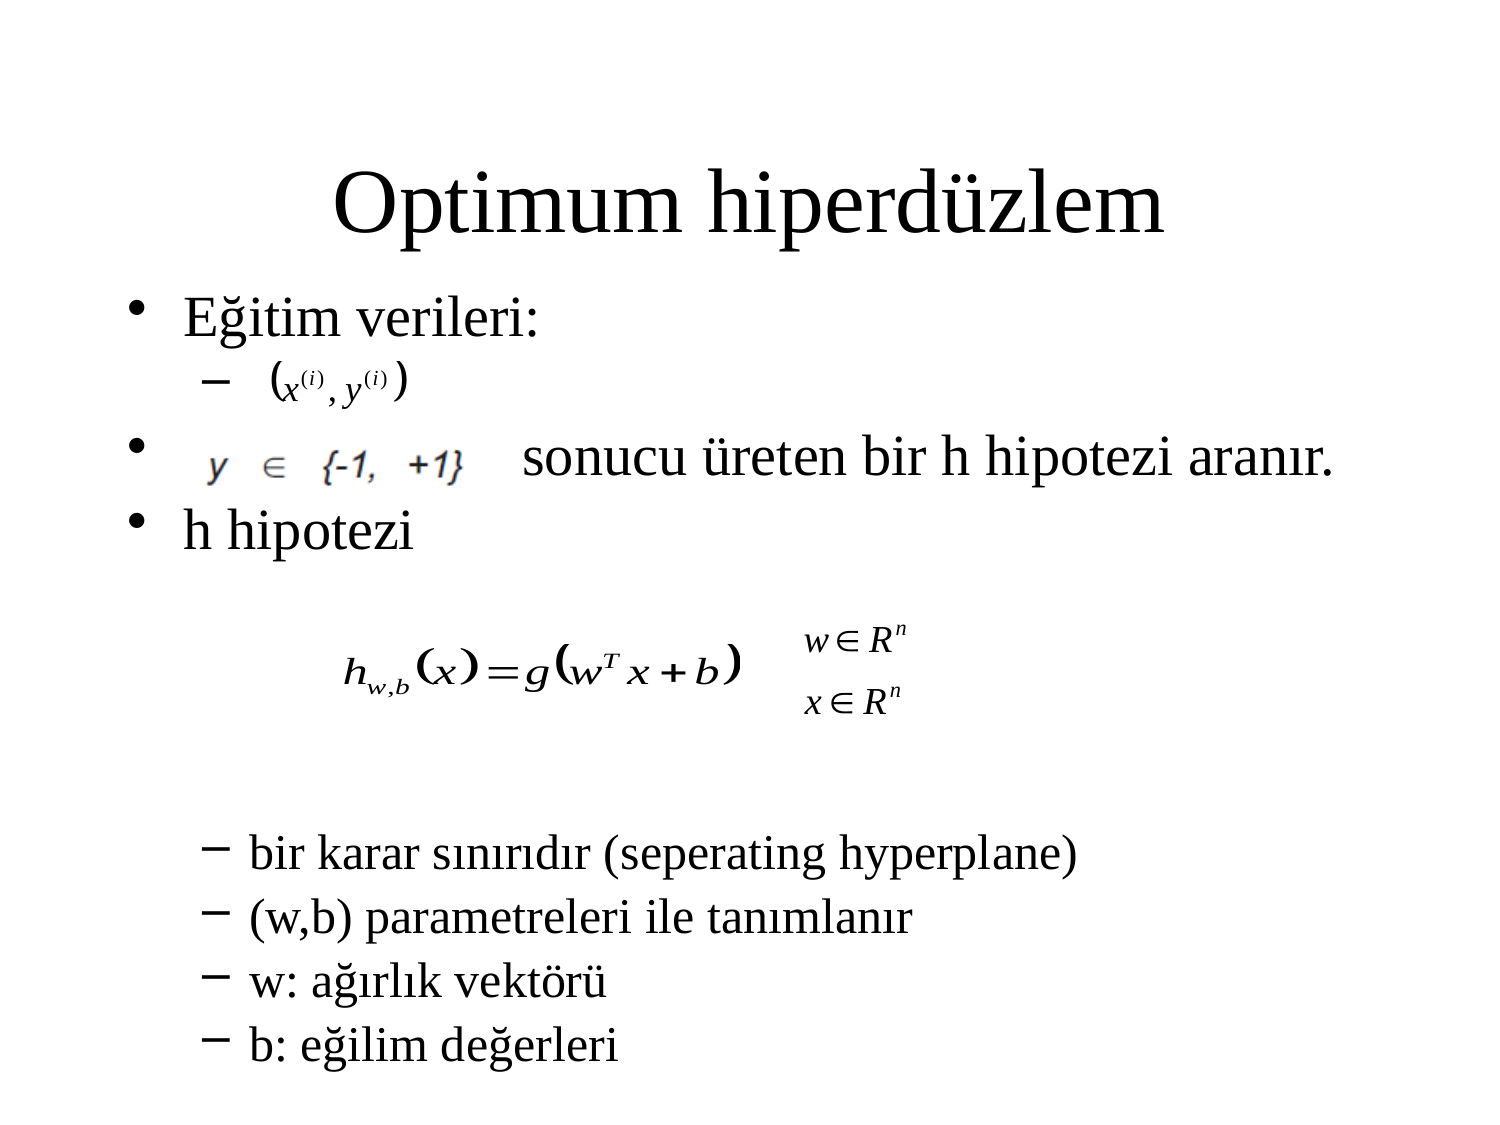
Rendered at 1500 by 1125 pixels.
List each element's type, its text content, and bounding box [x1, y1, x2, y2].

picture [206, 444, 467, 494]
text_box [265, 361, 408, 418]
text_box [796, 609, 916, 725]
title Optimum hiperdüzlem [111, 101, 1388, 278]
list Eğitim verileri: sonucu üreten bir h hipotezi aranır. h hipotezi bir karar sınırıdır (seperating hyperplane) (w,b) parametreleri ile tanımlanır w: ağırlık vektörü b: eğilim değerleri [111, 278, 1447, 1061]
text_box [334, 644, 740, 708]
